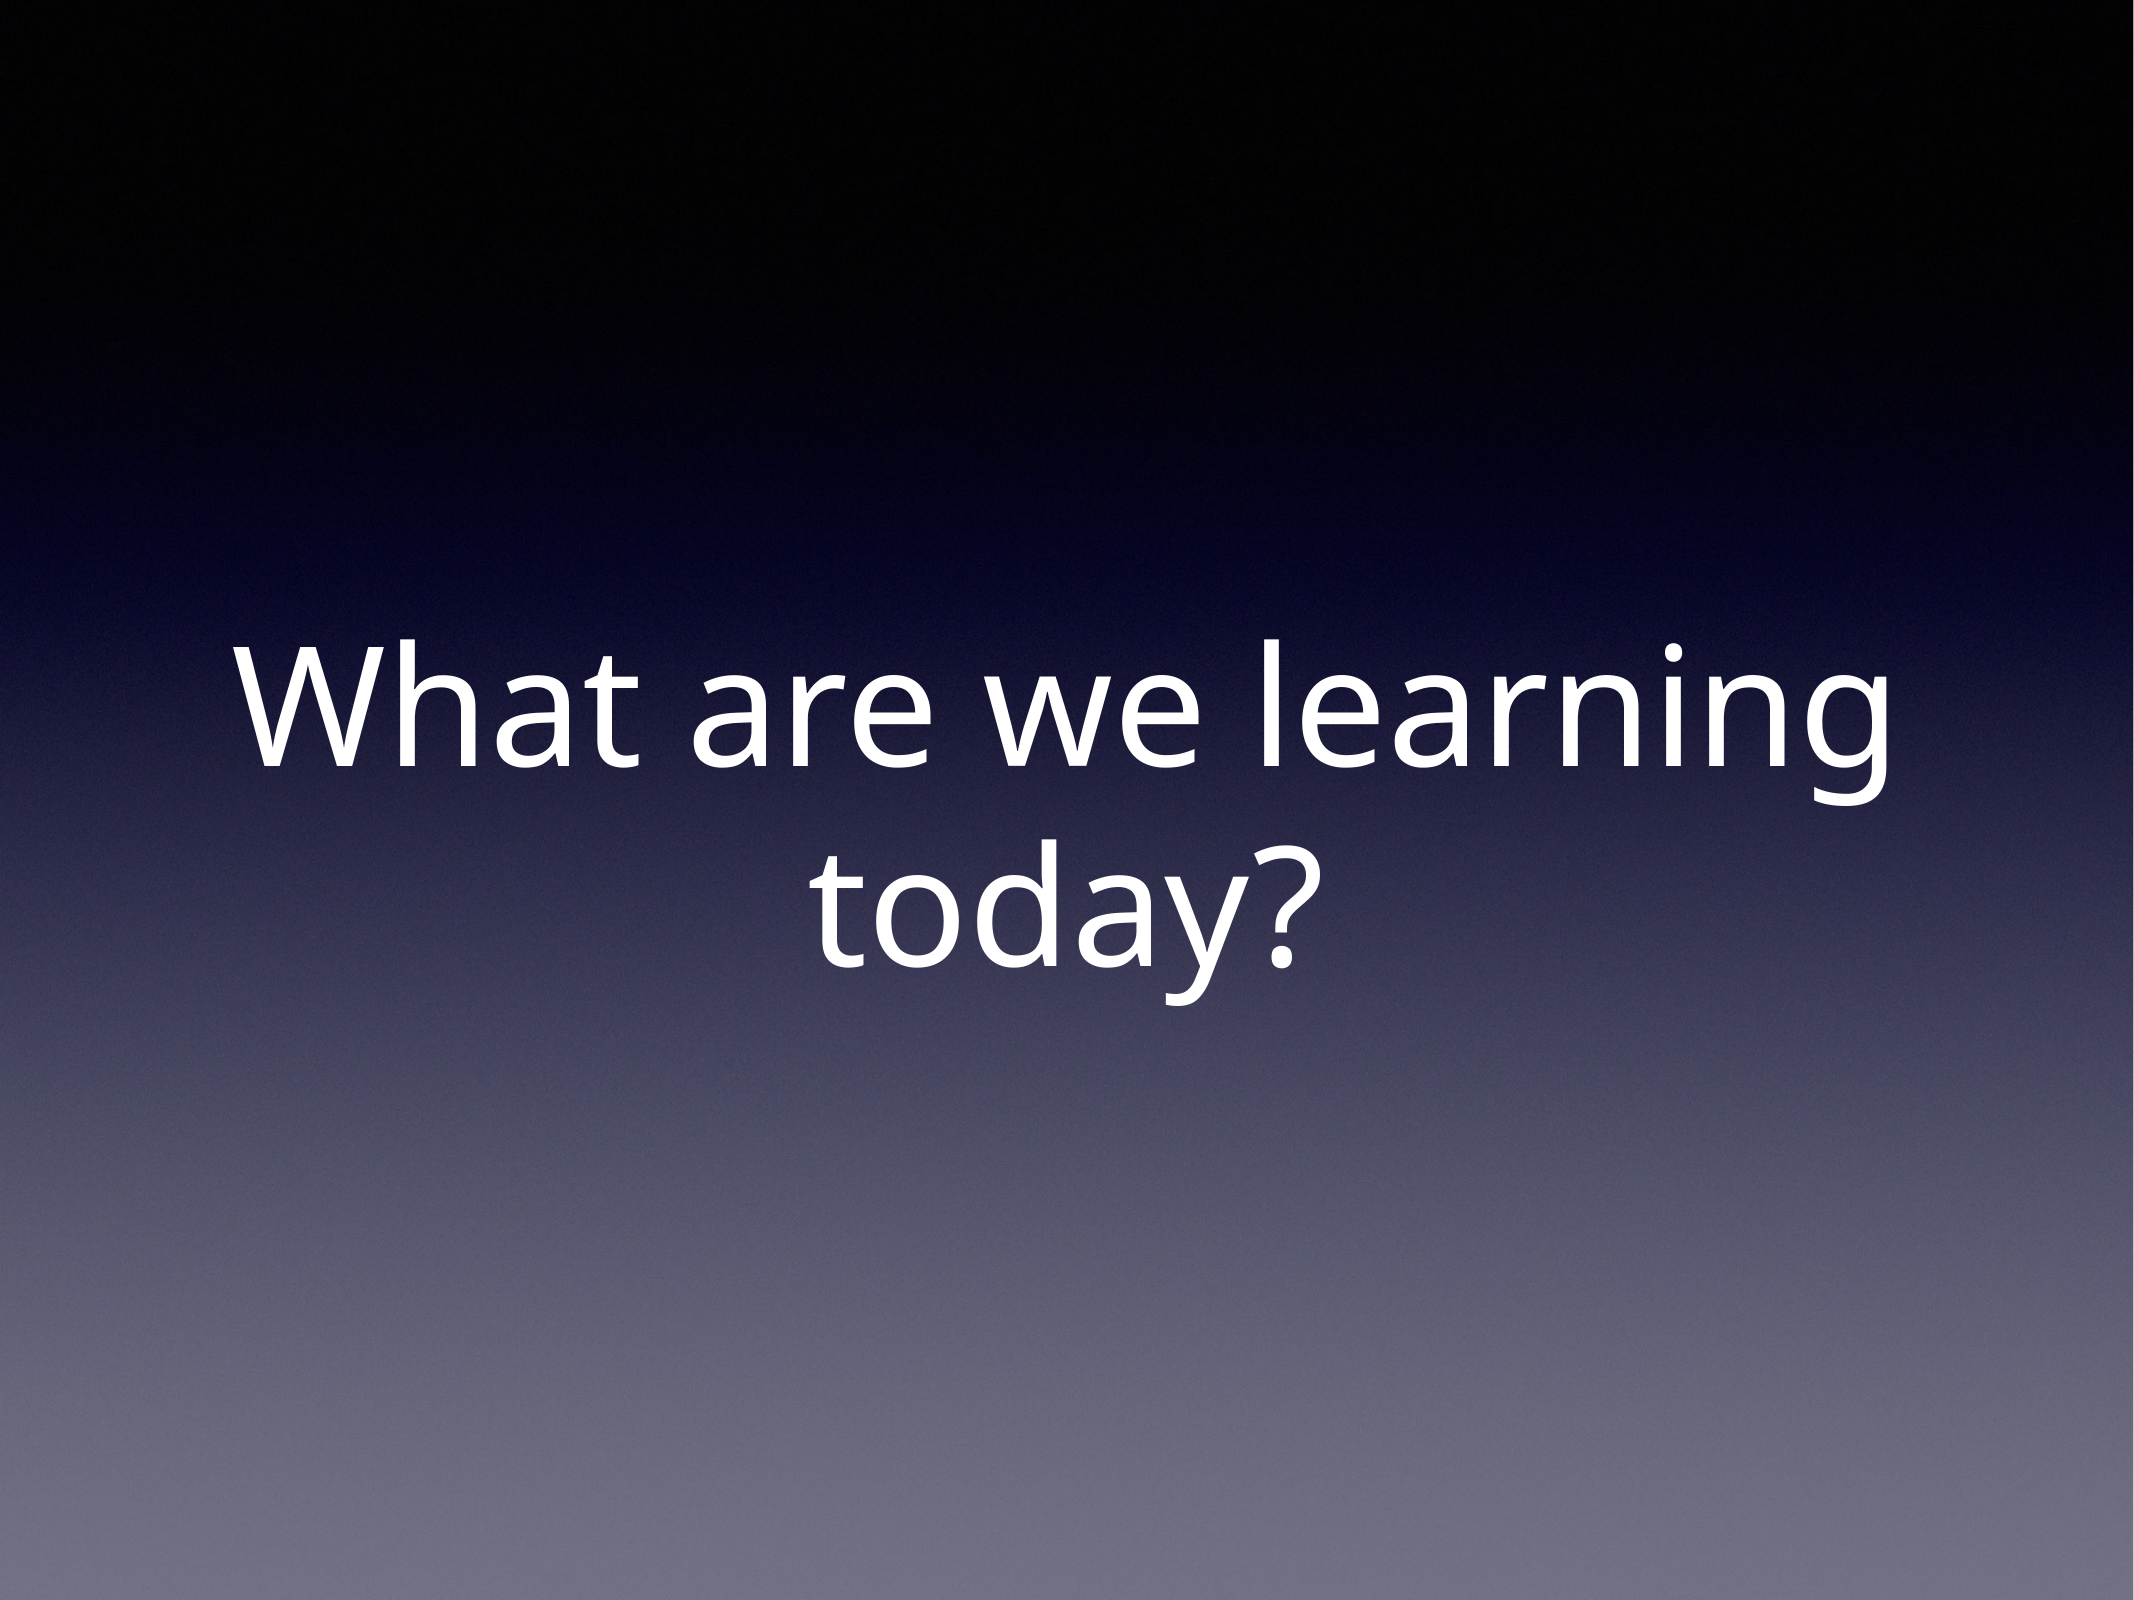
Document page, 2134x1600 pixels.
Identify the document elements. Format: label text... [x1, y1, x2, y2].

picture [0, 0, 2134, 1600]
title What are we learning today? [207, 528, 1926, 1072]
